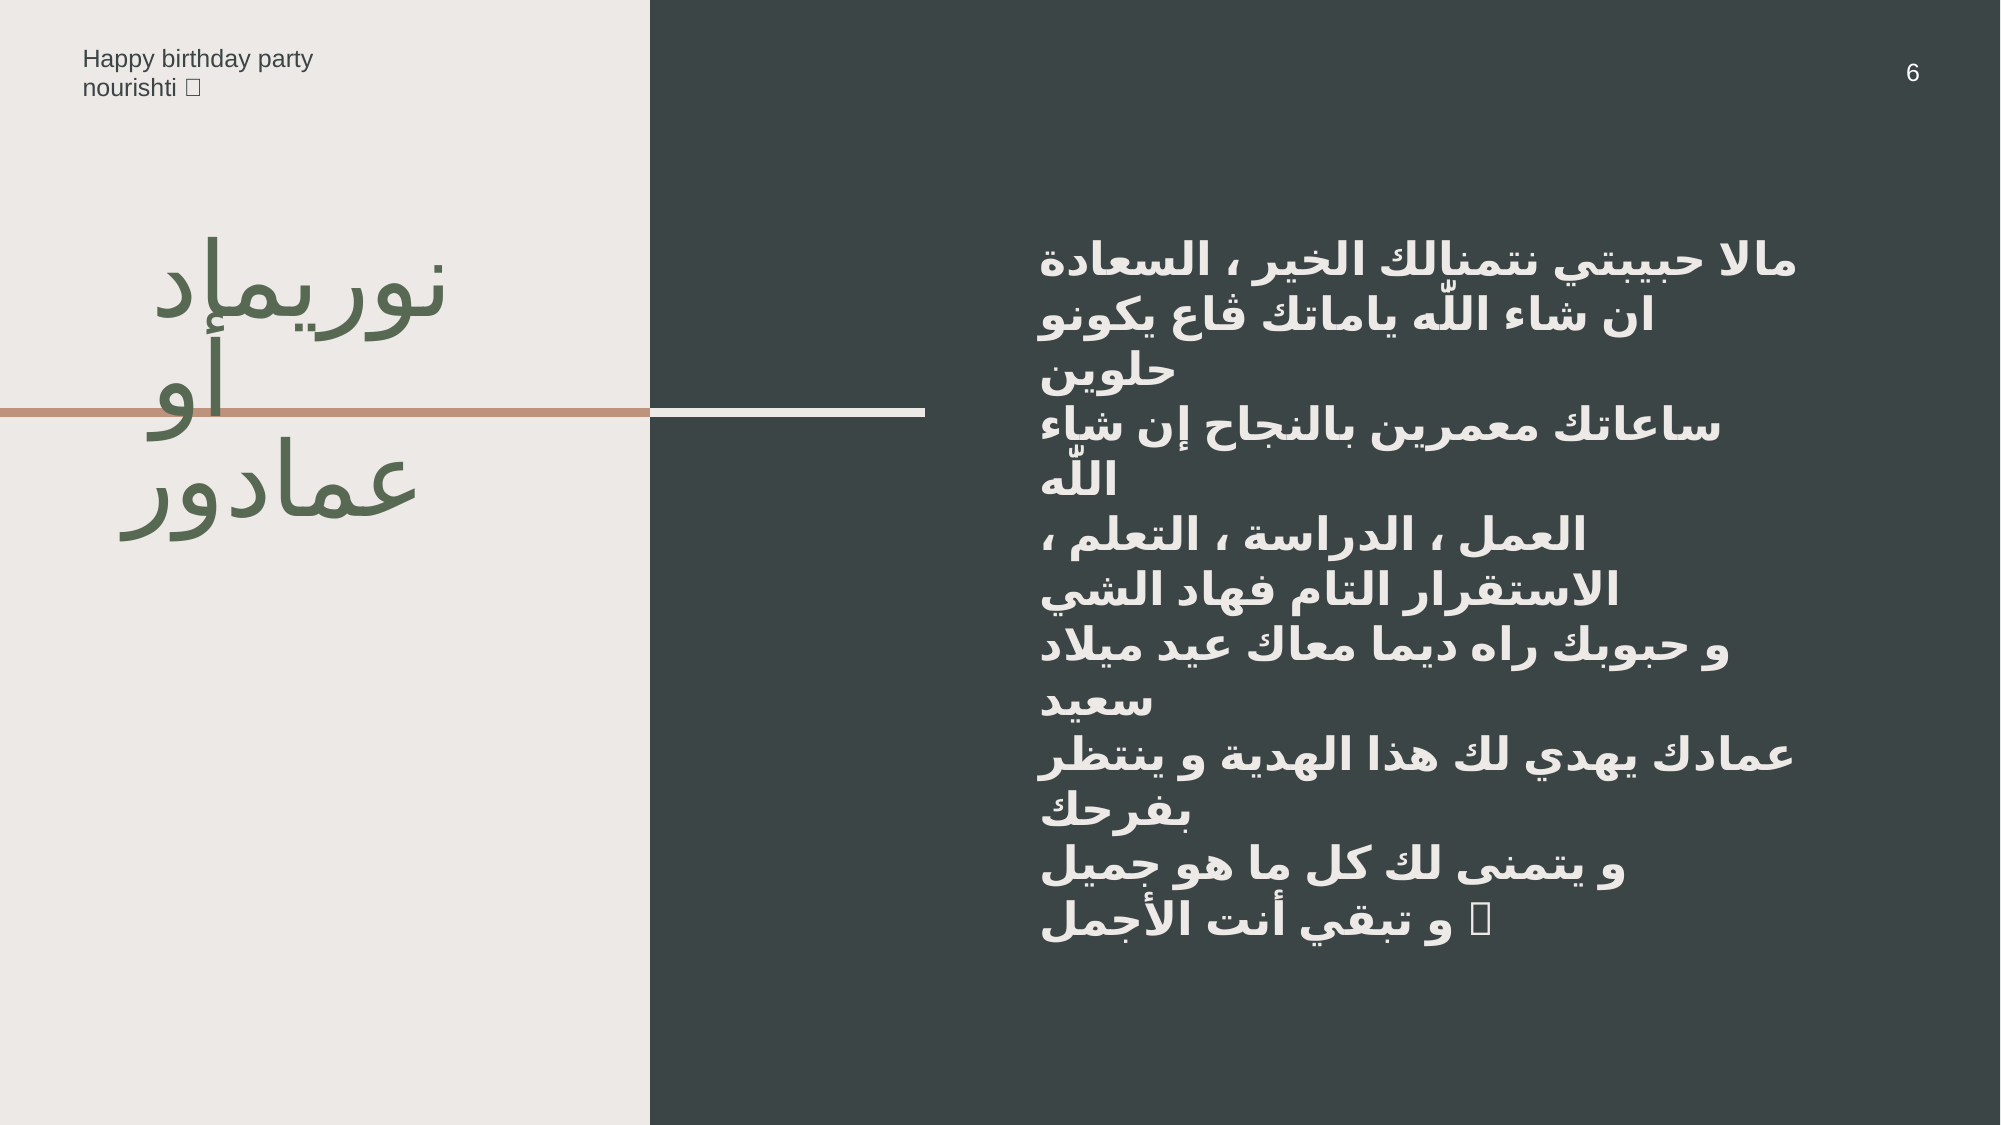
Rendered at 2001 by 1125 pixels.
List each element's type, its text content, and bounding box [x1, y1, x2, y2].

title نوريماد أو عمادور [109, 229, 905, 506]
list مالا حبيبتي نتمنالك الخير ، السعادة ان شاء اللّٰه ياماتك ڨاع يكونو حلوين ساعاتك معمرين بالنجاح إن شاء اللّٰه العمل ، الدراسة ، التعلم ، الاستقرار التام فهاد الشي و حبوبك راه ديما معاك عيد ميلاد سعيد عمادك يهدي لك هذا الهدية و ينتظر بفرحك و يتمنى لك كل ما هو جميل و تبقي أنت الأجمل 💋 [1024, 221, 1817, 303]
list [979, 293, 1760, 570]
slide_number 6 [1660, 49, 1935, 95]
footer Happy birthday party nourishti 💟 [67, 49, 368, 95]
